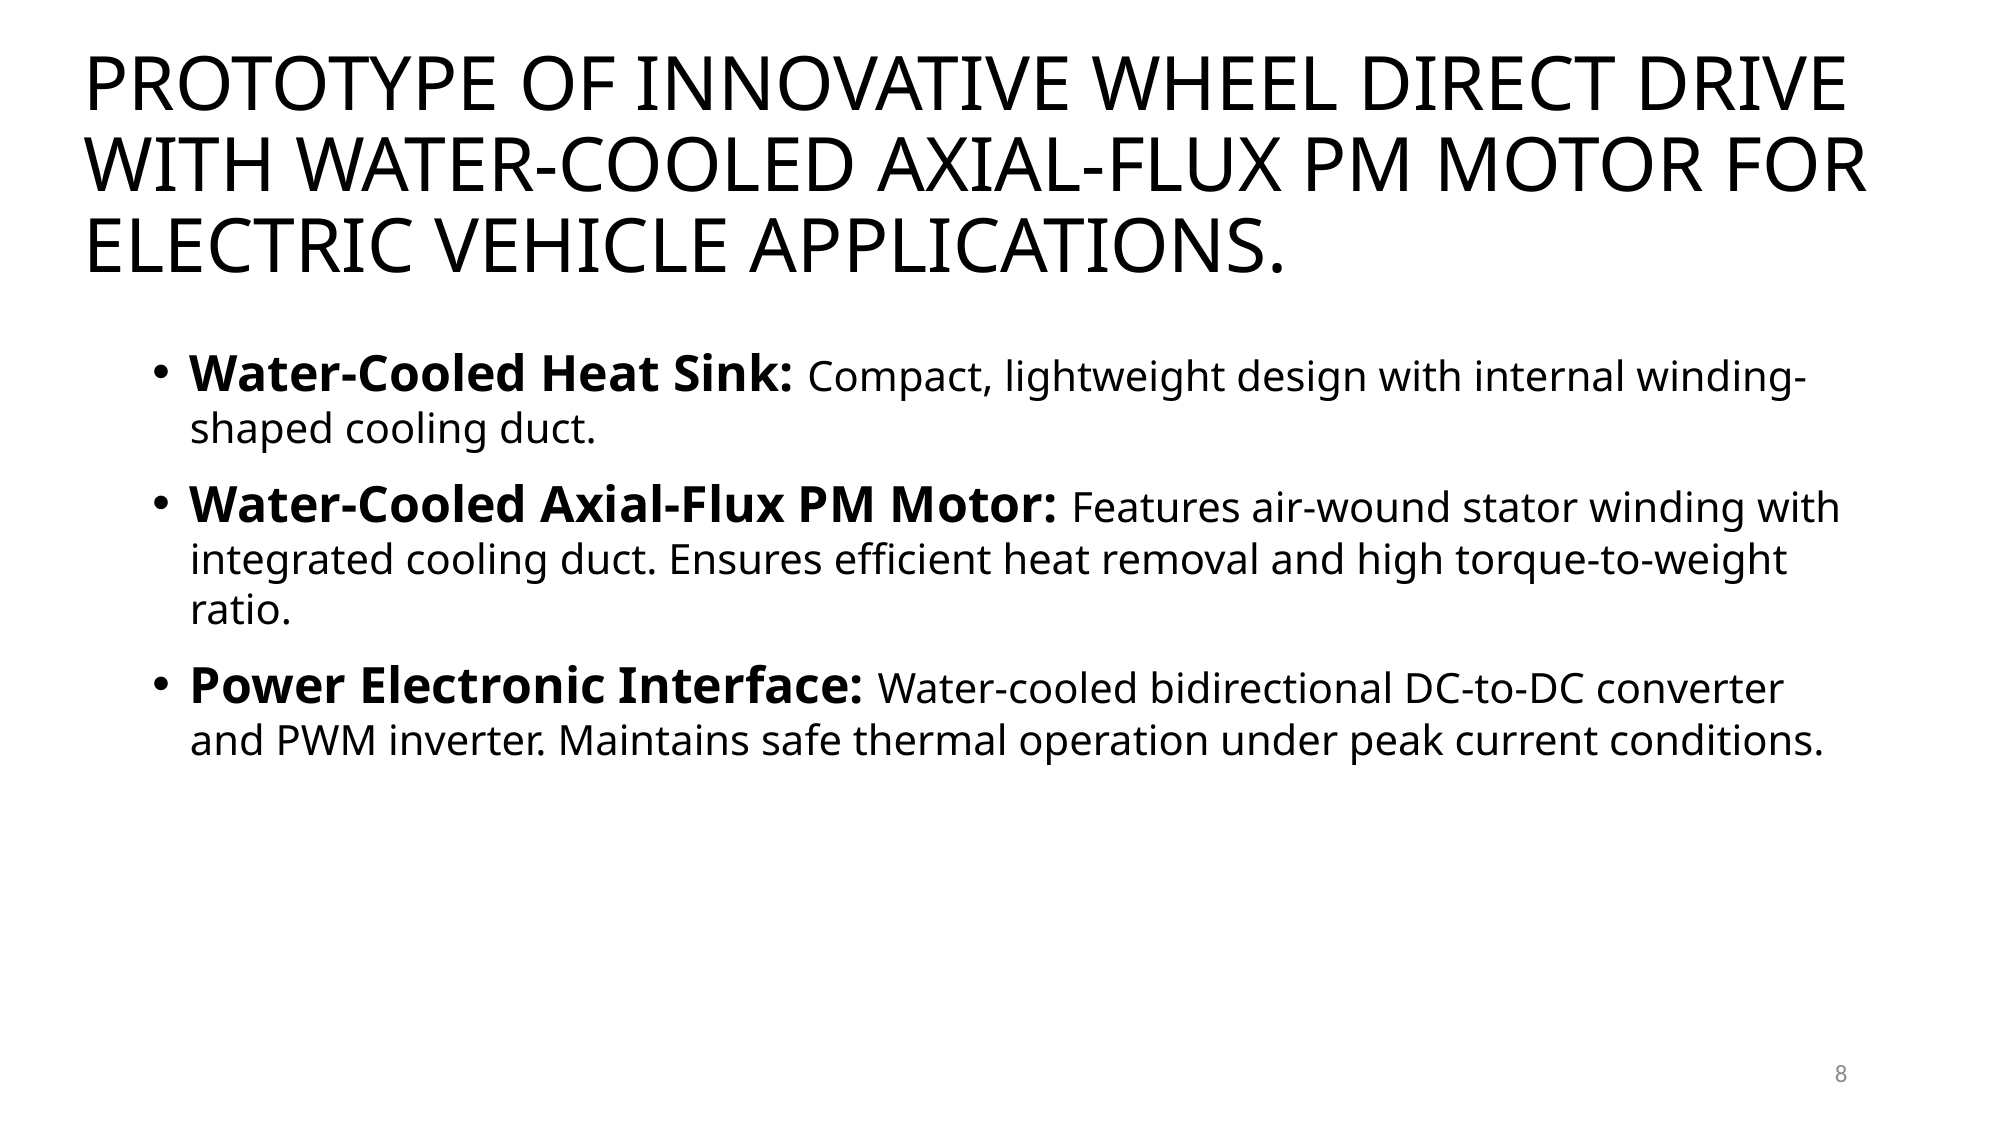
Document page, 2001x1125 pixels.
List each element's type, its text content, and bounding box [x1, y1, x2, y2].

list Water-Cooled Heat Sink: Compact, lightweight design with internal winding-shaped cooling duct. Water-Cooled Axial-Flux PM Motor: Features air-wound stator winding with integrated cooling duct. Ensures efficient heat removal and high torque-to-weight ratio. Power Electronic Interface: Water-cooled bidirectional DC-to-DC converter and PWM inverter. Maintains safe thermal operation under peak current conditions. [137, 334, 1863, 873]
title PROTOTYPE OF INNOVATIVE WHEEL DIRECT DRIVE WITH WATER-COOLED AXIAL-FLUX PM MOTOR FOR ELECTRIC VEHICLE APPLICATIONS. [68, 58, 1987, 276]
slide_number 8 [1412, 1042, 1863, 1103]
